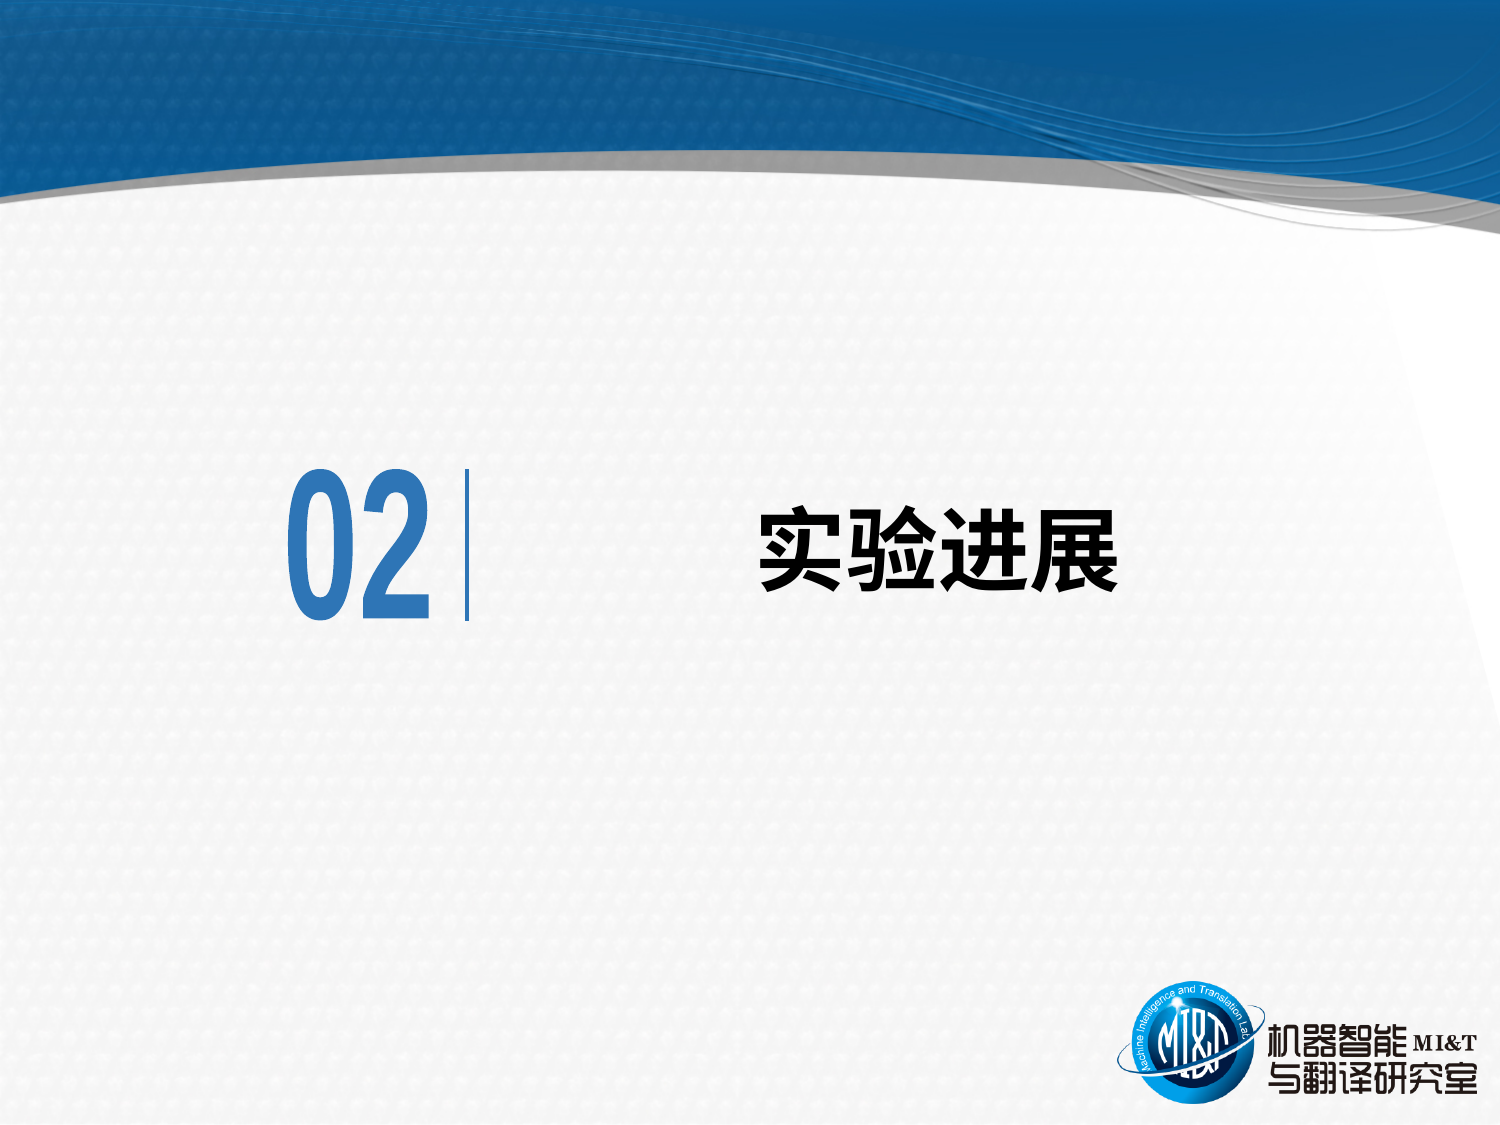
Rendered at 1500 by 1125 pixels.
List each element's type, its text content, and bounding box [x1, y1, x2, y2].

picture [0, 0, 1500, 1125]
text_box 实验进展 [493, 498, 1383, 592]
